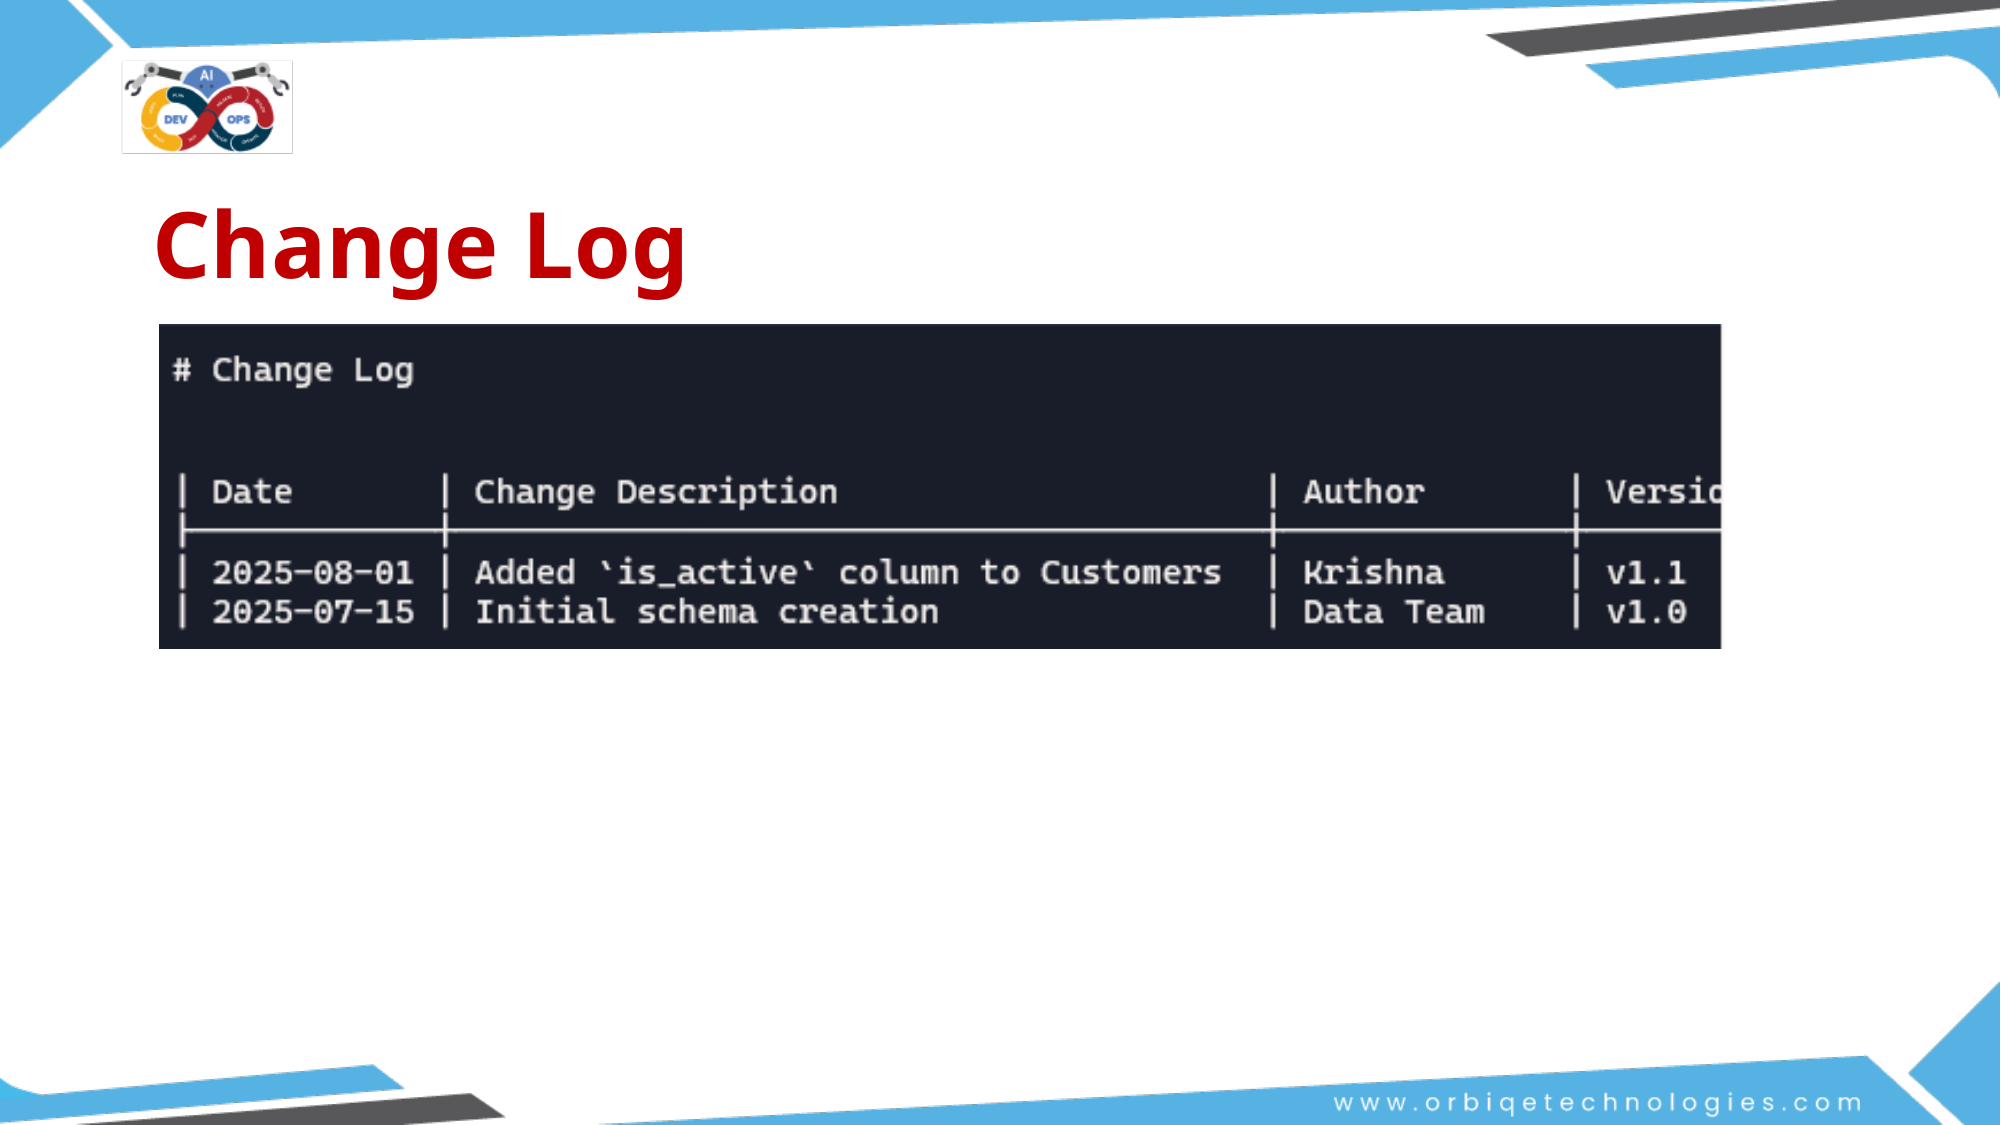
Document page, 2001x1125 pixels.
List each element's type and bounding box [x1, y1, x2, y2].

picture [0, 0, 2000, 1125]
list [159, 324, 1724, 649]
